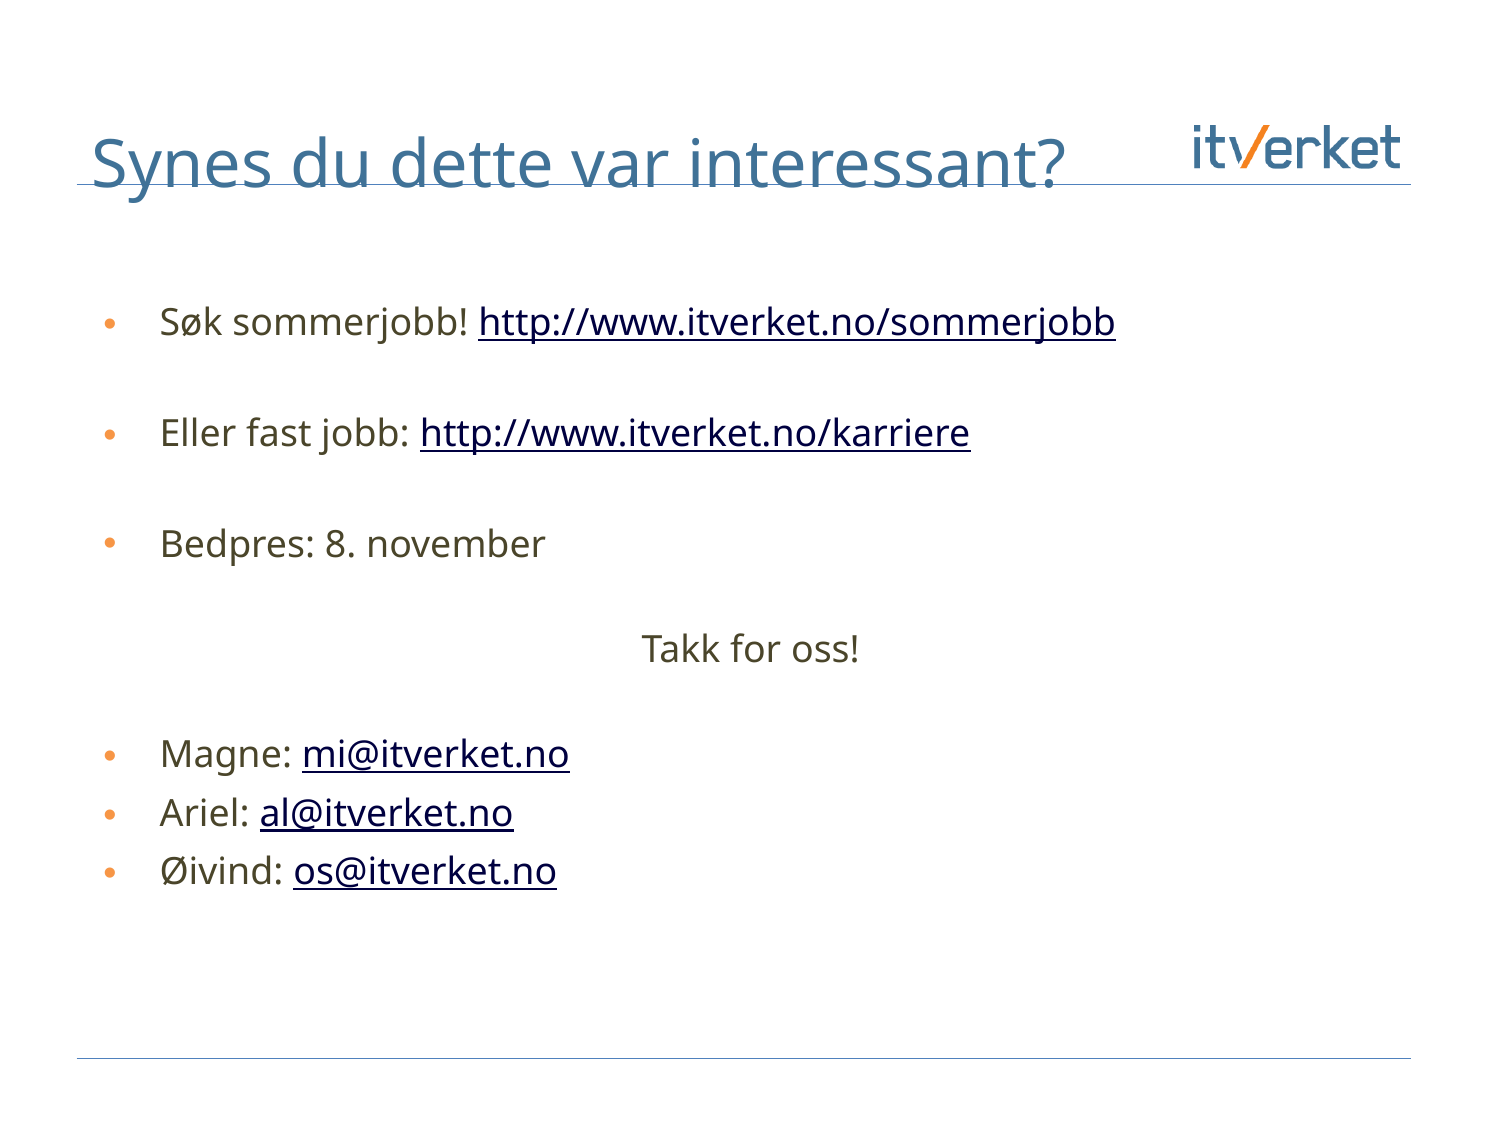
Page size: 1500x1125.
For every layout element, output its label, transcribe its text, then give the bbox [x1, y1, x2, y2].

list Søk sommerjobb! http://www.itverket.no/sommerjobb Eller fast jobb: http://www.itverket.no/karriere Bedpres: 8. november Takk for oss! Magne: mi@itverket.no Ariel: al@itverket.no Øivind: os@itverket.no [88, 290, 1414, 1005]
title Synes du dette var interessant? [76, 113, 1211, 185]
picture [1211, 125, 1400, 169]
